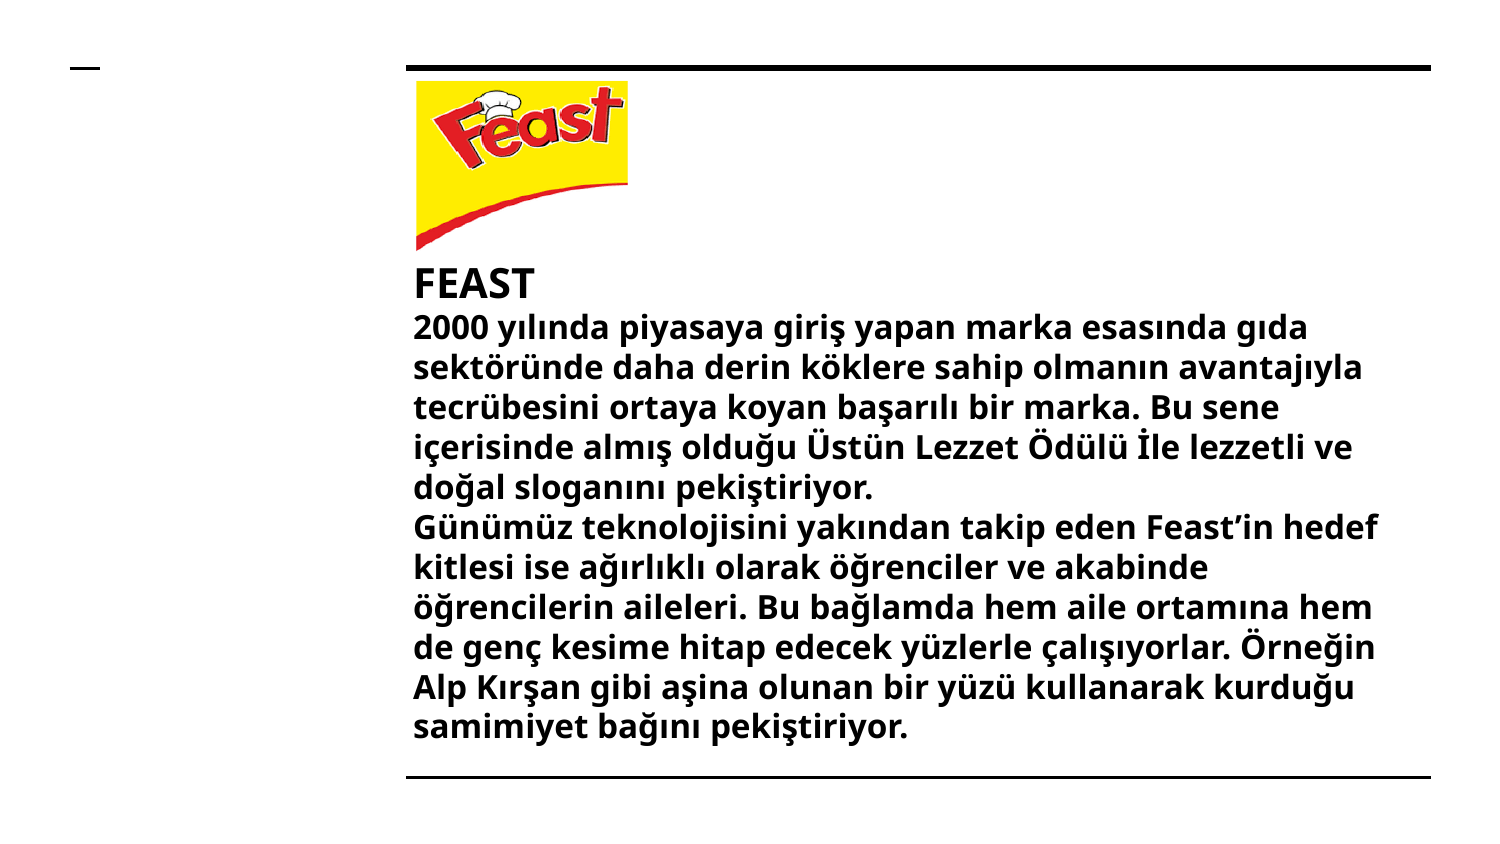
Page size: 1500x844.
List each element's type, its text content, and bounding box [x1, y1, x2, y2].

text_box FEAST 2000 yılında piyasaya giriş yapan marka esasında gıda sektöründe daha derin köklere sahip olmanın avantajıyla tecrübesini ortaya koyan başarılı bir marka. Bu sene içerisinde almış olduğu Üstün Lezzet Ödülü İle lezzetli ve doğal sloganını pekiştiriyor. Günümüz teknolojisini yakından takip eden Feast’in hedef kitlesi ise ağırlıklı olarak öğrenciler ve akabinde öğrencilerin aileleri. Bu bağlamda hem aile ortamına hem de genç kesime hitap edecek yüzlerle çalışıyorlar. Örneğin Alp Kırşan gibi aşina olunan bir yüzü kullanarak kurduğu samimiyet bağını pekiştiriyor. [398, 91, 1419, 761]
picture [405, 71, 639, 260]
